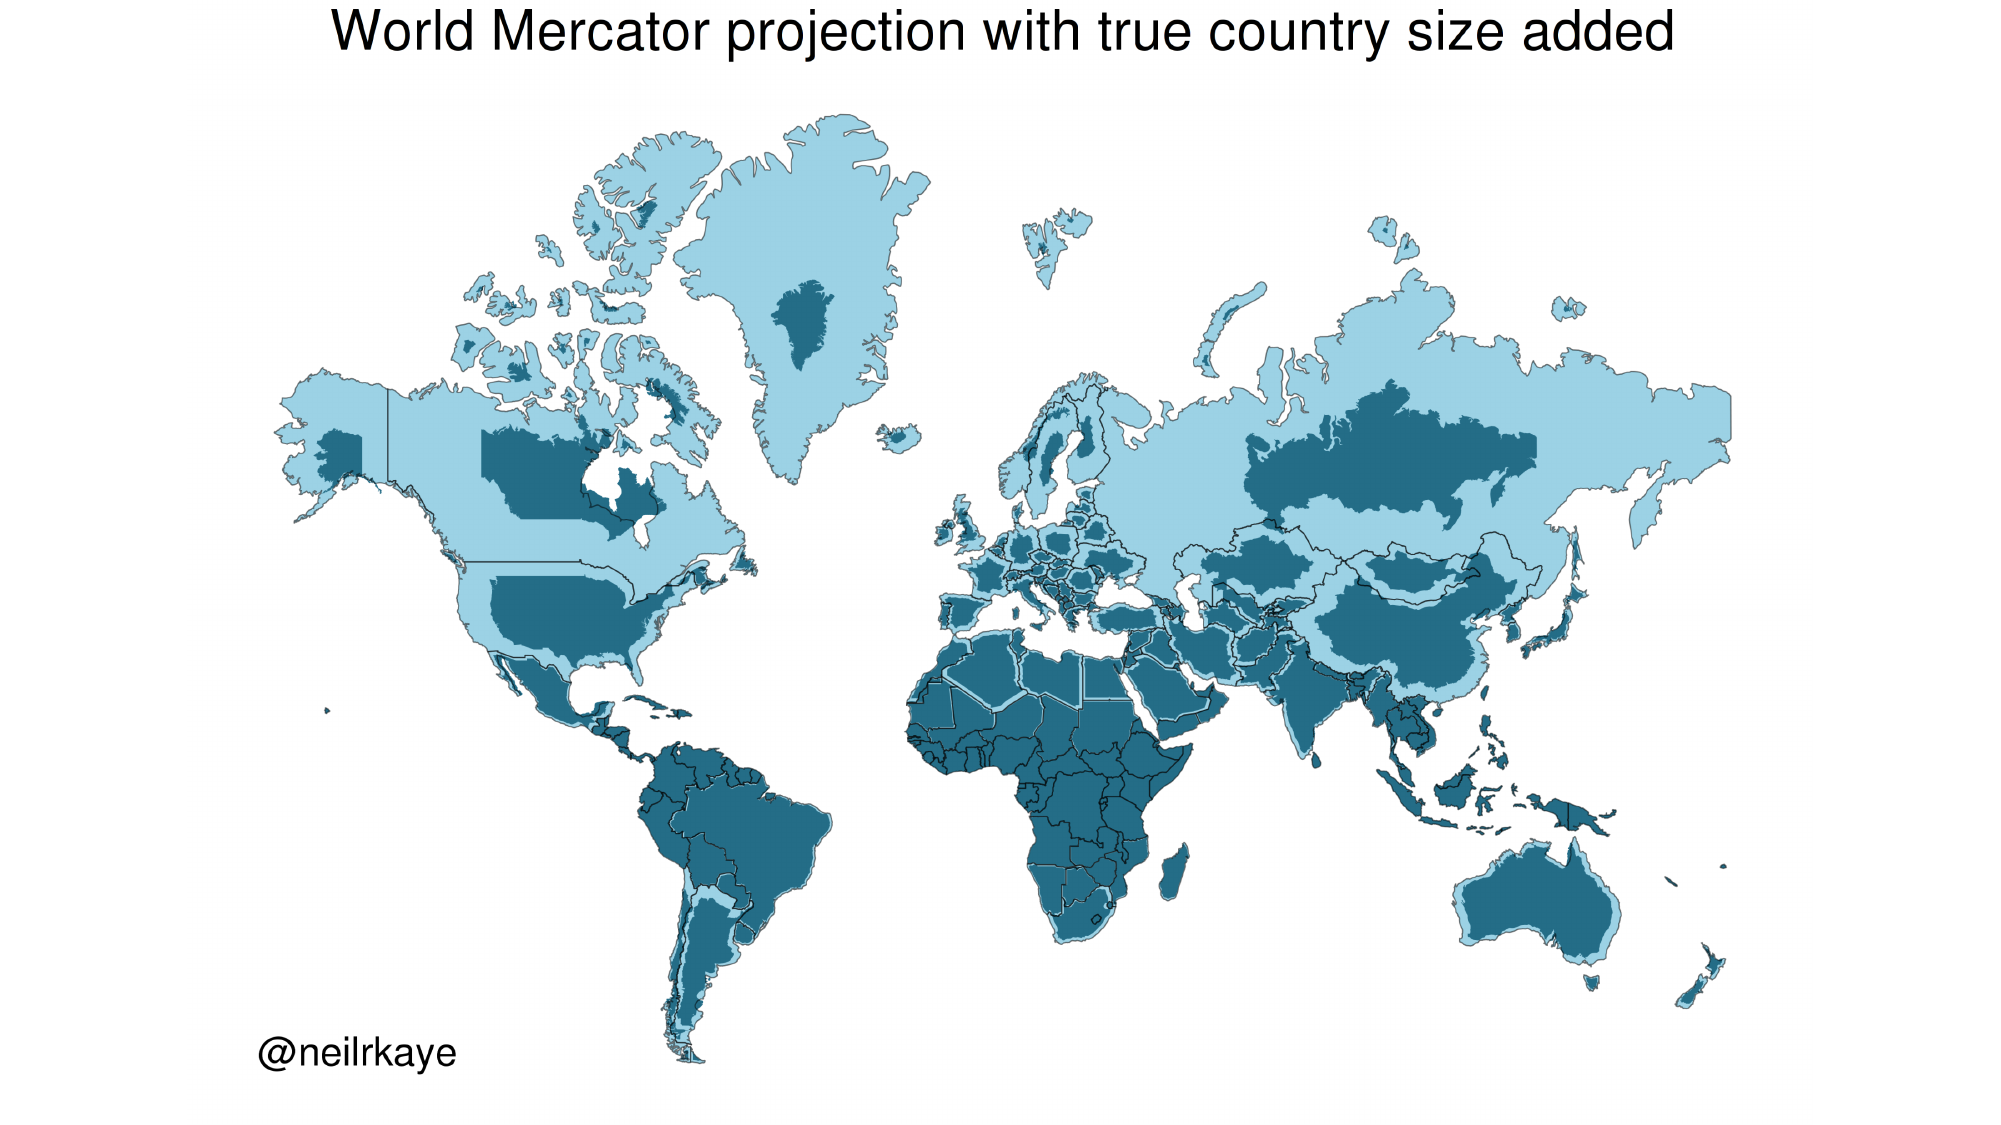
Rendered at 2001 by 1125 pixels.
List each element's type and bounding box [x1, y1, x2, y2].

picture [186, 0, 1813, 1125]
